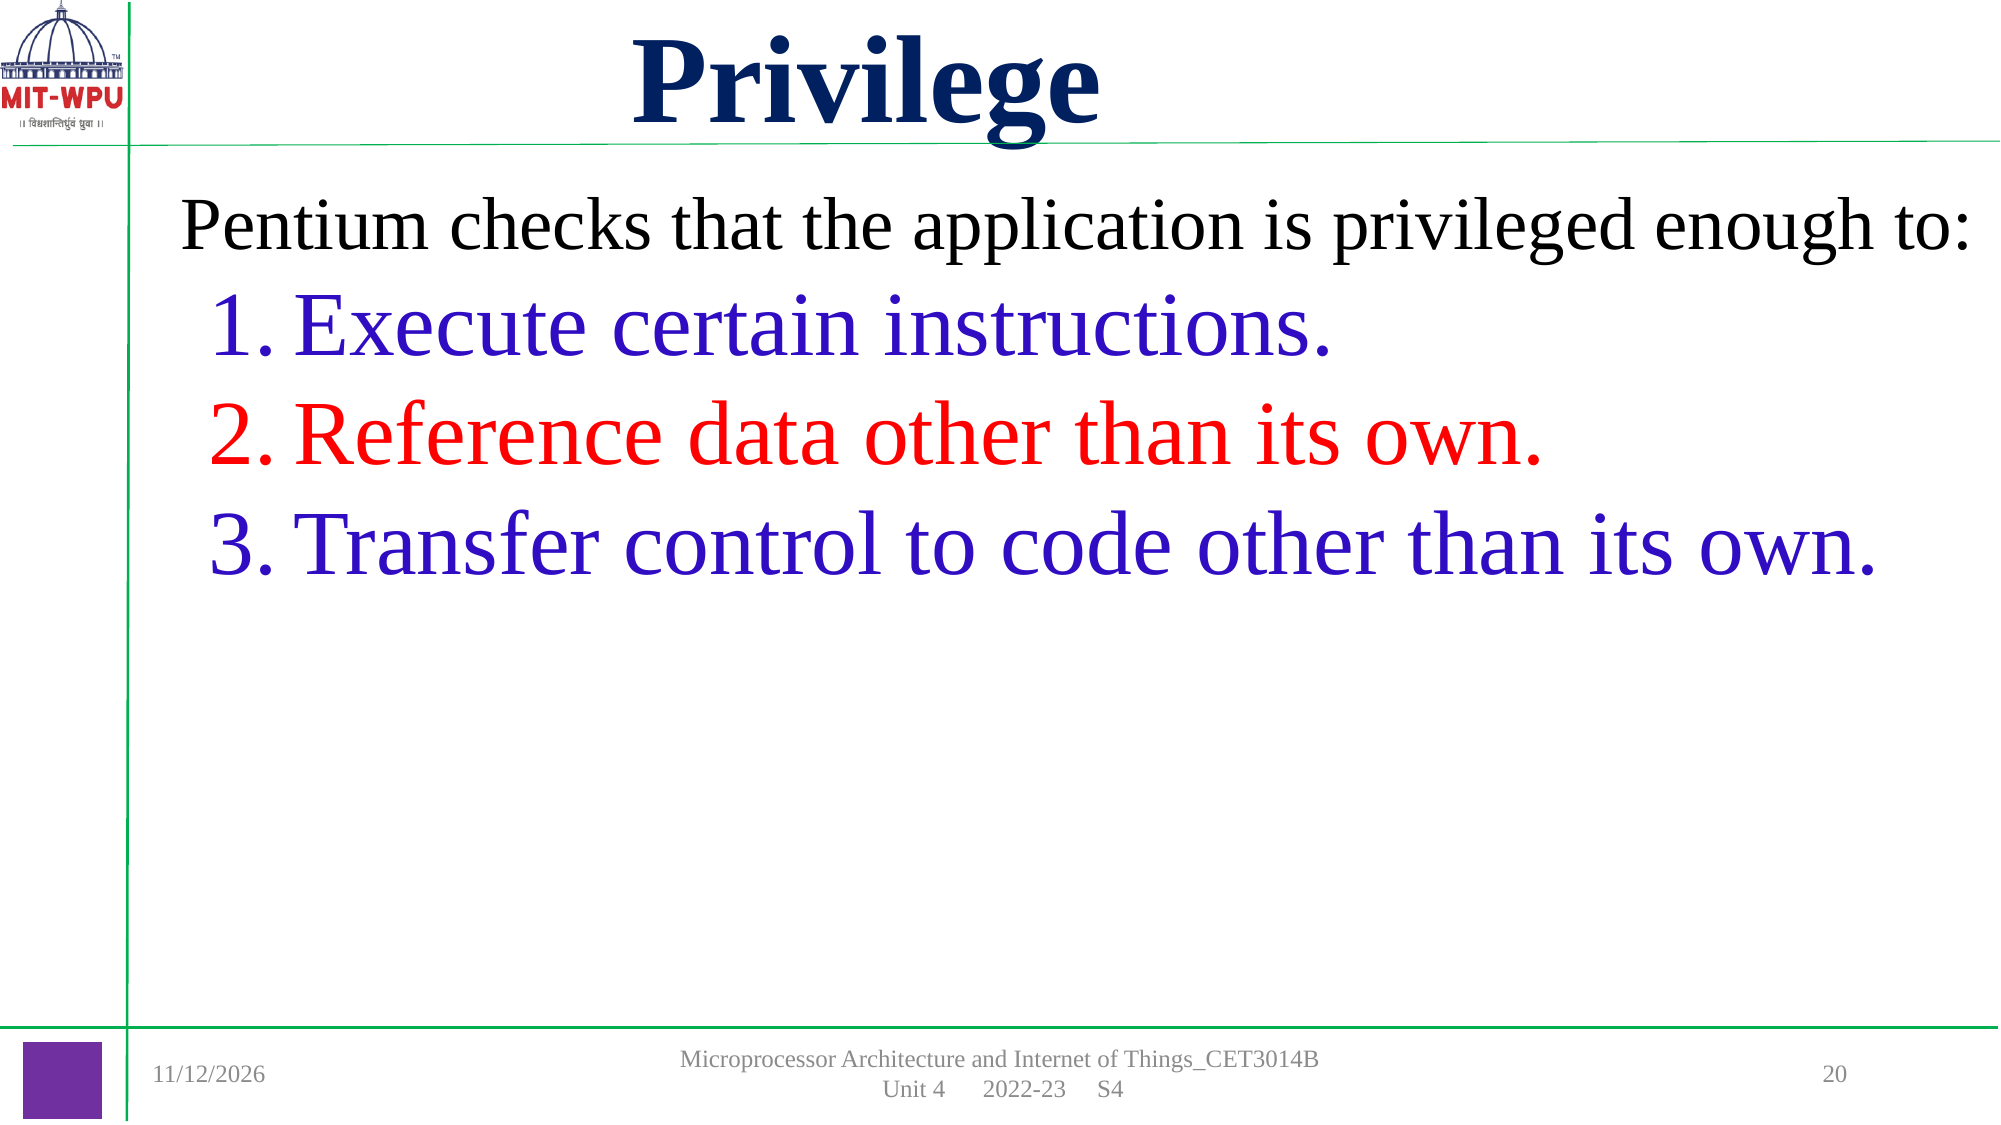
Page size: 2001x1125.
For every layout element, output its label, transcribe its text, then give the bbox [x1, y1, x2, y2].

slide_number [137, 1042, 588, 1103]
list Pentium checks that the application is privileged enough to: Execute certain instructions. Reference data other than its own. Transfer control to code other than its own. [130, 177, 1999, 810]
picture [0, 0, 138, 131]
slide_number 20 [1412, 1042, 1863, 1103]
title Privilege [131, 31, 1768, 134]
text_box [12, 140, 126, 146]
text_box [130, 140, 2000, 146]
text_box [23, 1042, 102, 1119]
footer Microprocessor Architecture and Internet of Things_CET3014B Unit 4 2022-23 S4 [662, 1042, 1338, 1103]
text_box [126, 1028, 130, 1122]
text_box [126, 2, 130, 1027]
